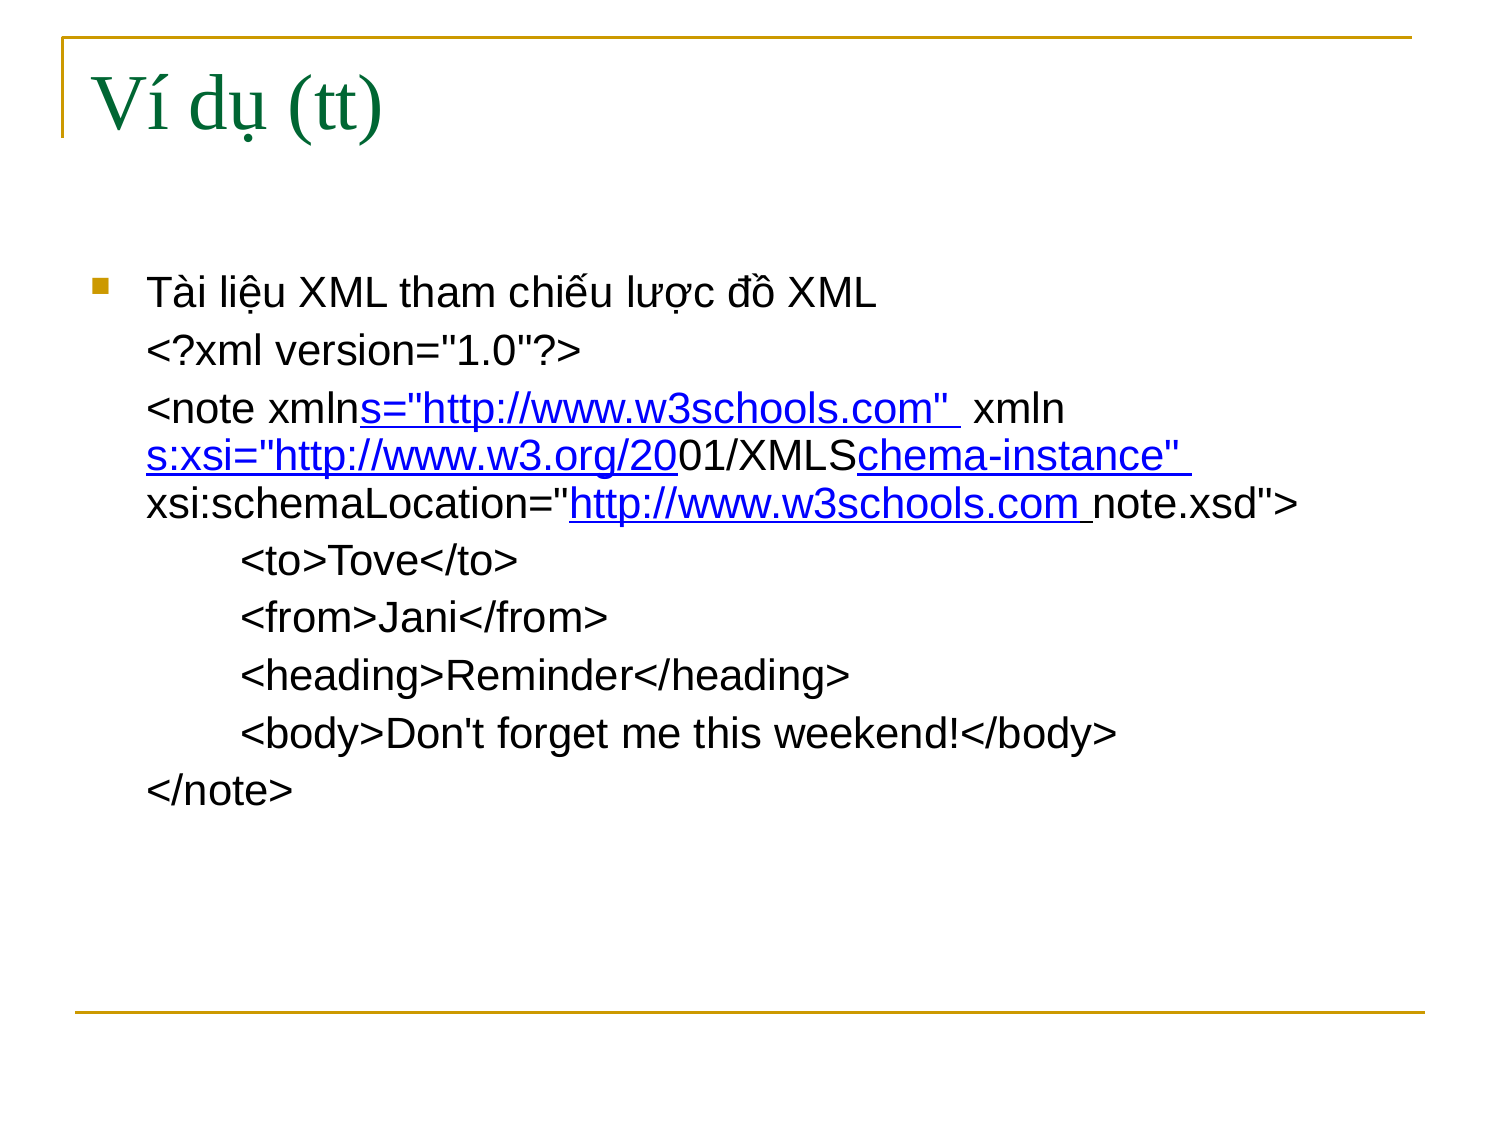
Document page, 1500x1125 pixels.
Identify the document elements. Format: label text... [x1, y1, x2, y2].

title Ví dụ (tt) [87, 48, 387, 239]
text_box Tài liệu XML tham chiếu lược đồ XML <?xml version="1.0"?> <note xmlns="http://www.w3schools.com" xmlns:xsi="http://www.w3.org/2001/XMLSchema-instance" xsi:schemaLocation="http://www.w3schools.com note.xsd"> <to>Tove</to> <from>Jani</from> <heading>Reminder</heading> <body>Don't forget me this weekend!</body> </note> [87, 256, 1307, 815]
